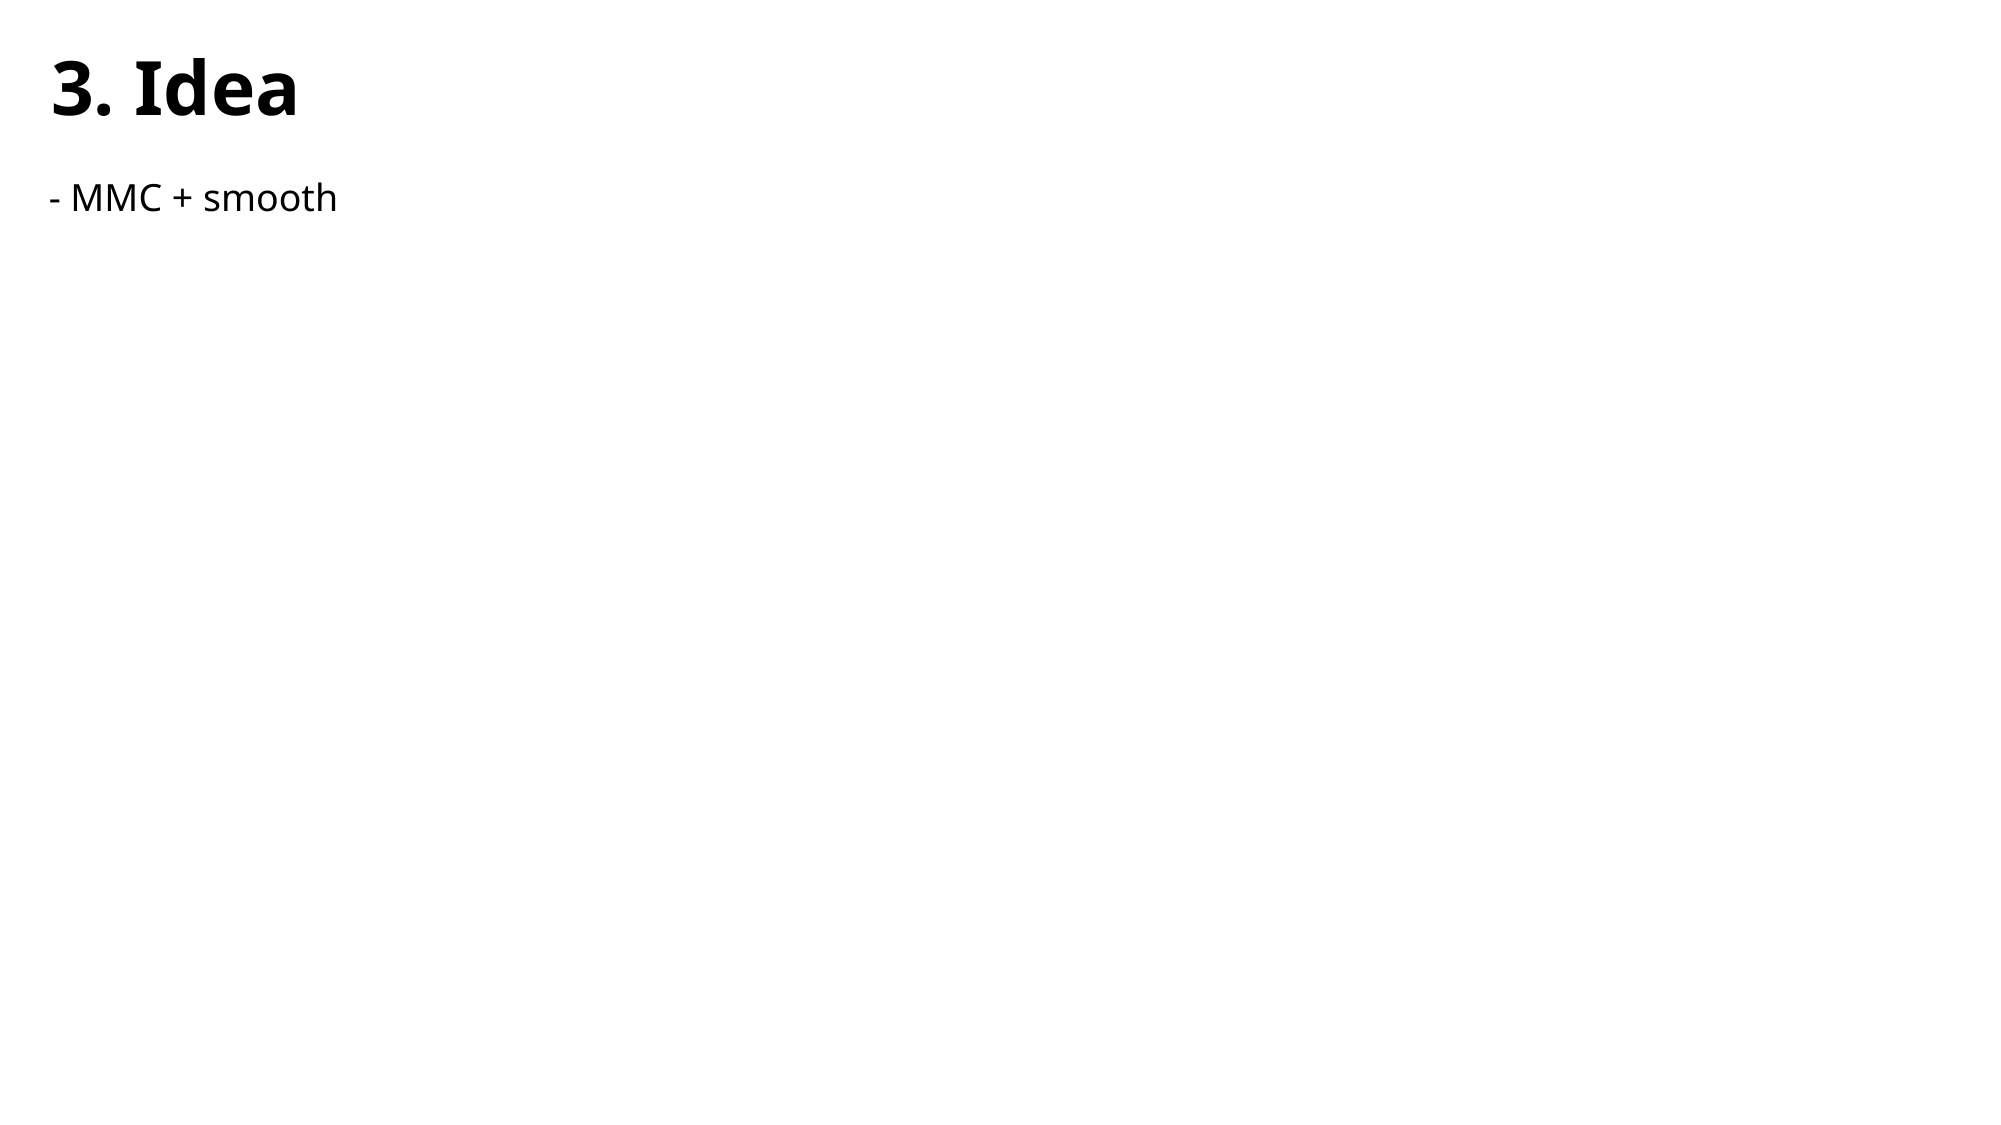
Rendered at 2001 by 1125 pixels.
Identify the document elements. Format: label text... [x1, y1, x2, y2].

text_box 3. Idea [36, 32, 1996, 138]
text_box - MMC + smooth [34, 166, 354, 226]
